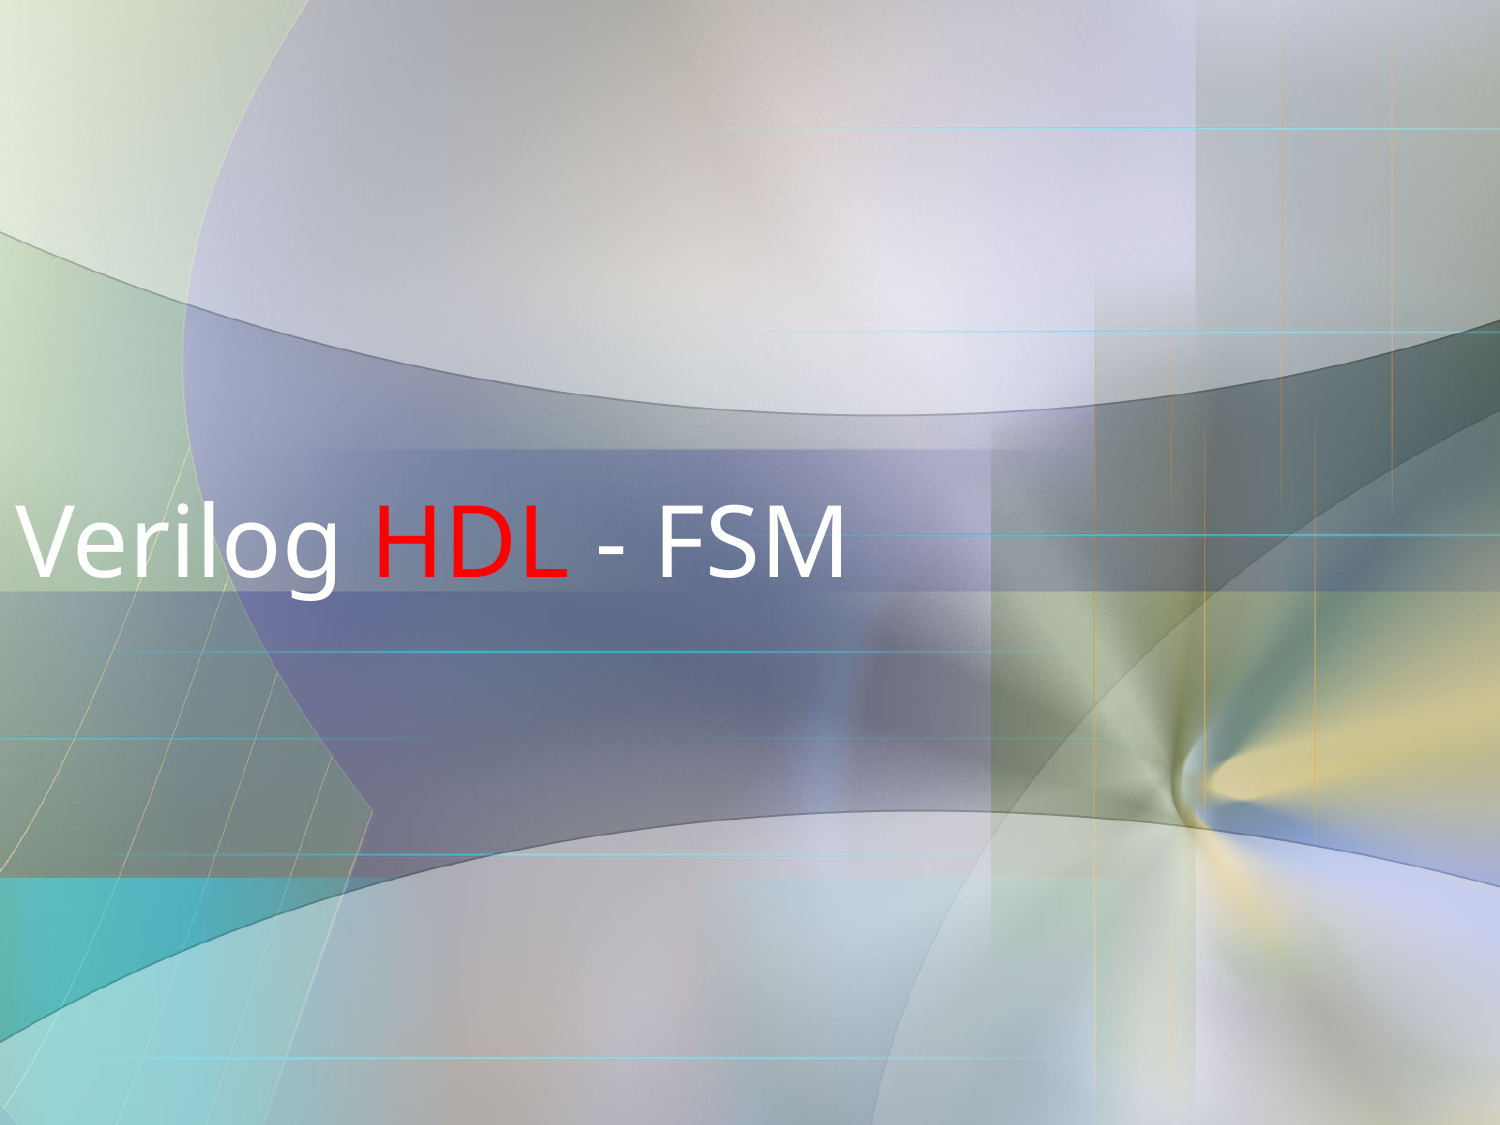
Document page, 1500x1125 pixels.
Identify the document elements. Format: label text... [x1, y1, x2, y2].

picture [0, 0, 1500, 1125]
title Verilog HDL - FSM [0, 487, 1463, 588]
